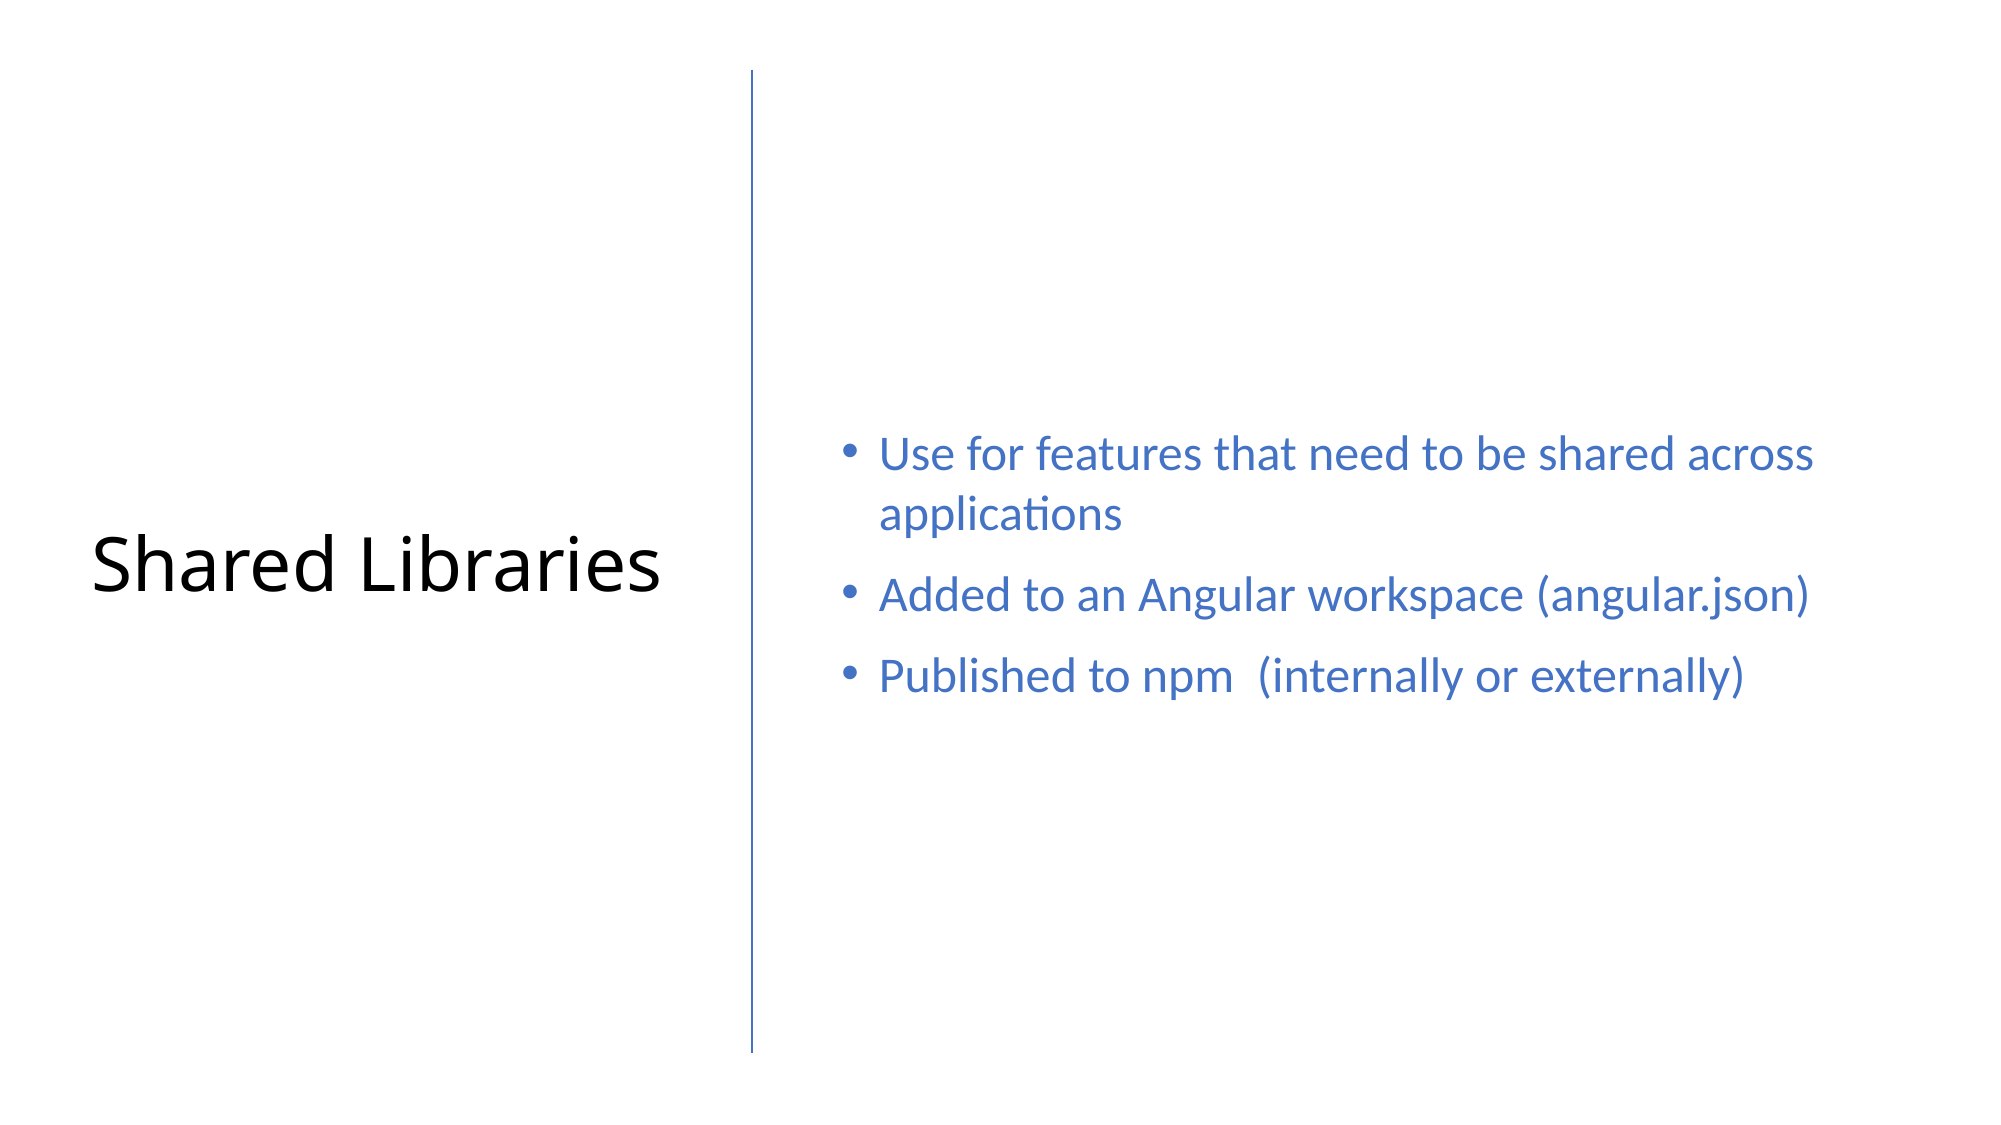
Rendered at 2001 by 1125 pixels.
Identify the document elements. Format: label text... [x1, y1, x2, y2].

list Shared Libraries [58, 262, 678, 861]
list Use for features that need to be shared across applications Added to an Angular workspace (angular.json) Published to npm (internally or externally) [826, 69, 1938, 1053]
